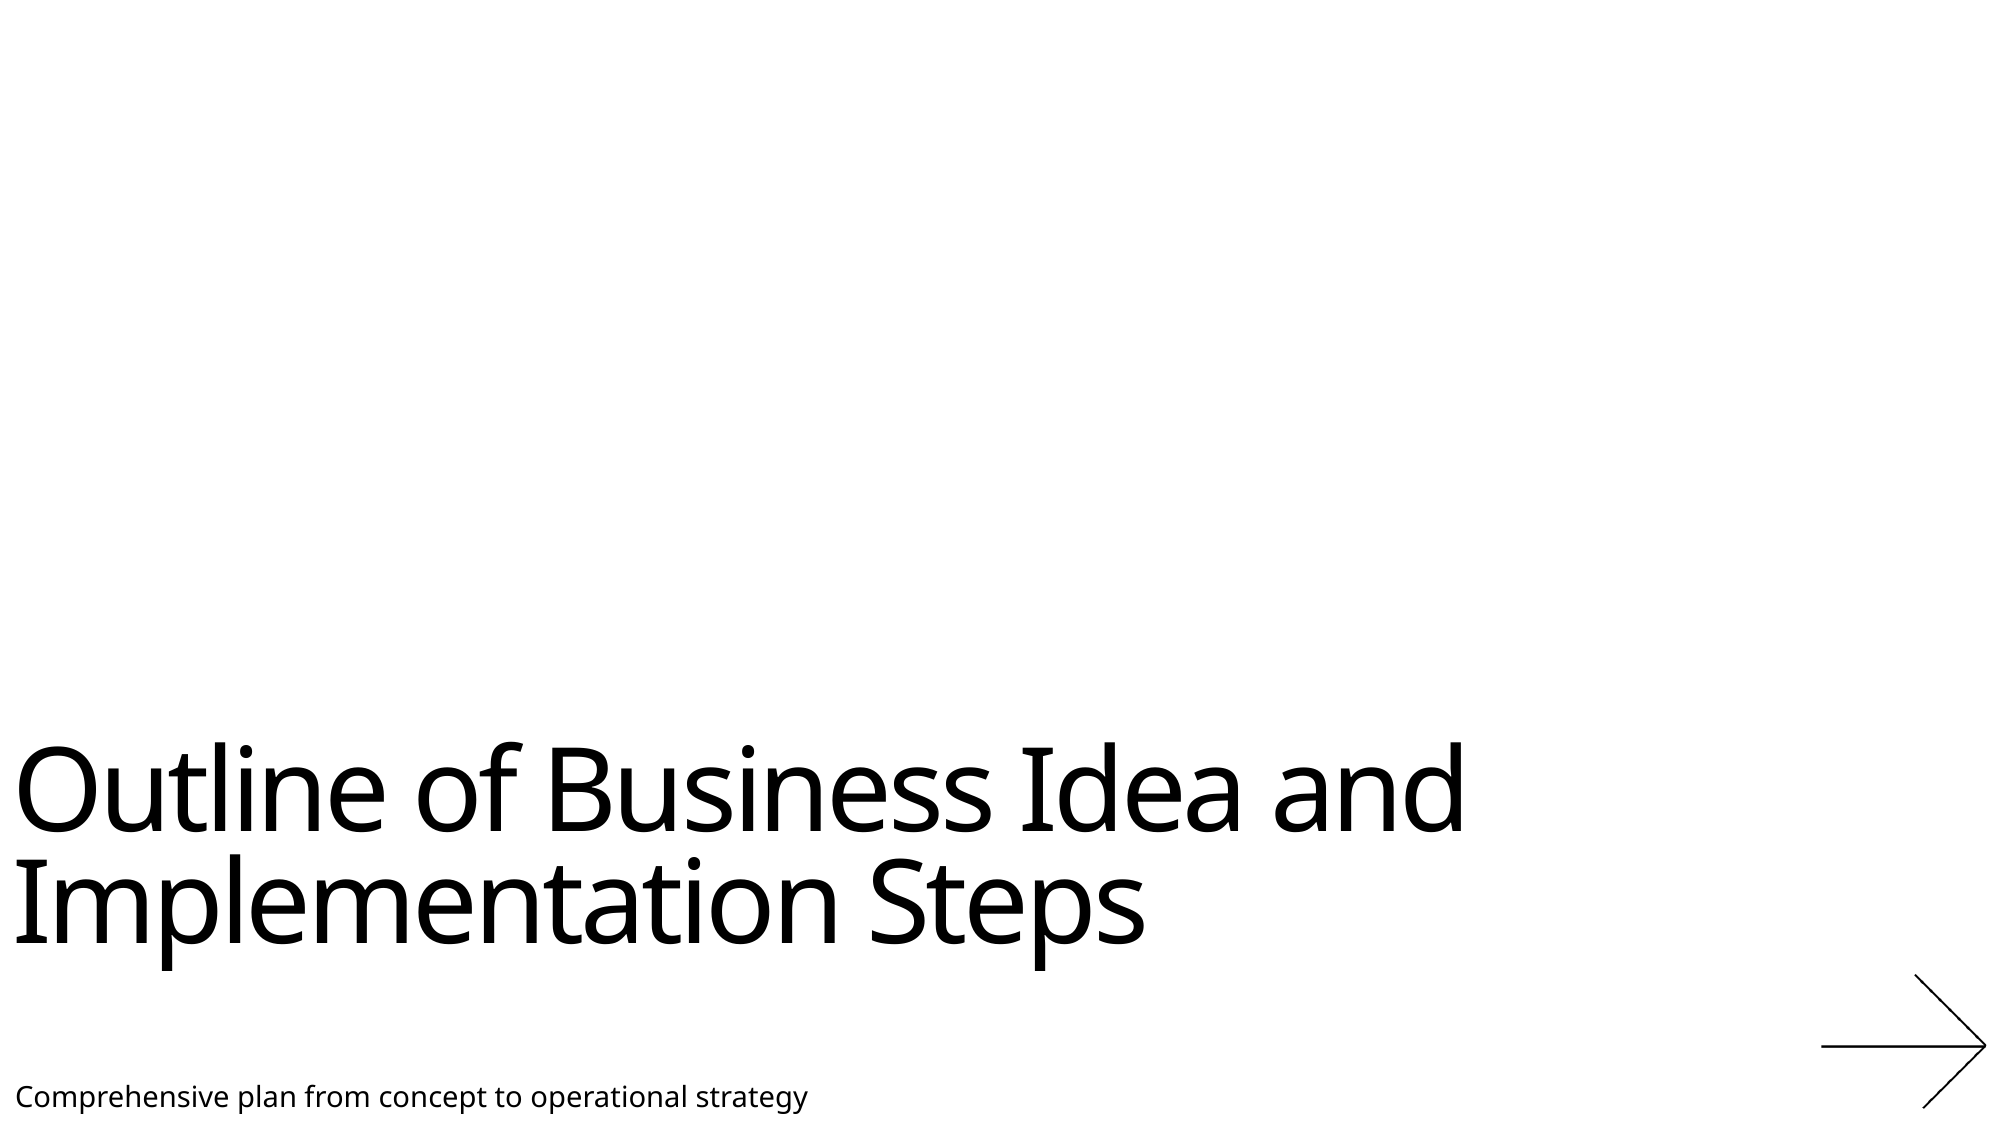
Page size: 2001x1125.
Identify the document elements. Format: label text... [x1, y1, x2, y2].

title Outline of Business Idea and Implementation Steps [0, 354, 1586, 974]
subtitle Comprehensive plan from concept to operational strategy [0, 1012, 967, 1121]
picture [1821, 963, 1987, 1125]
